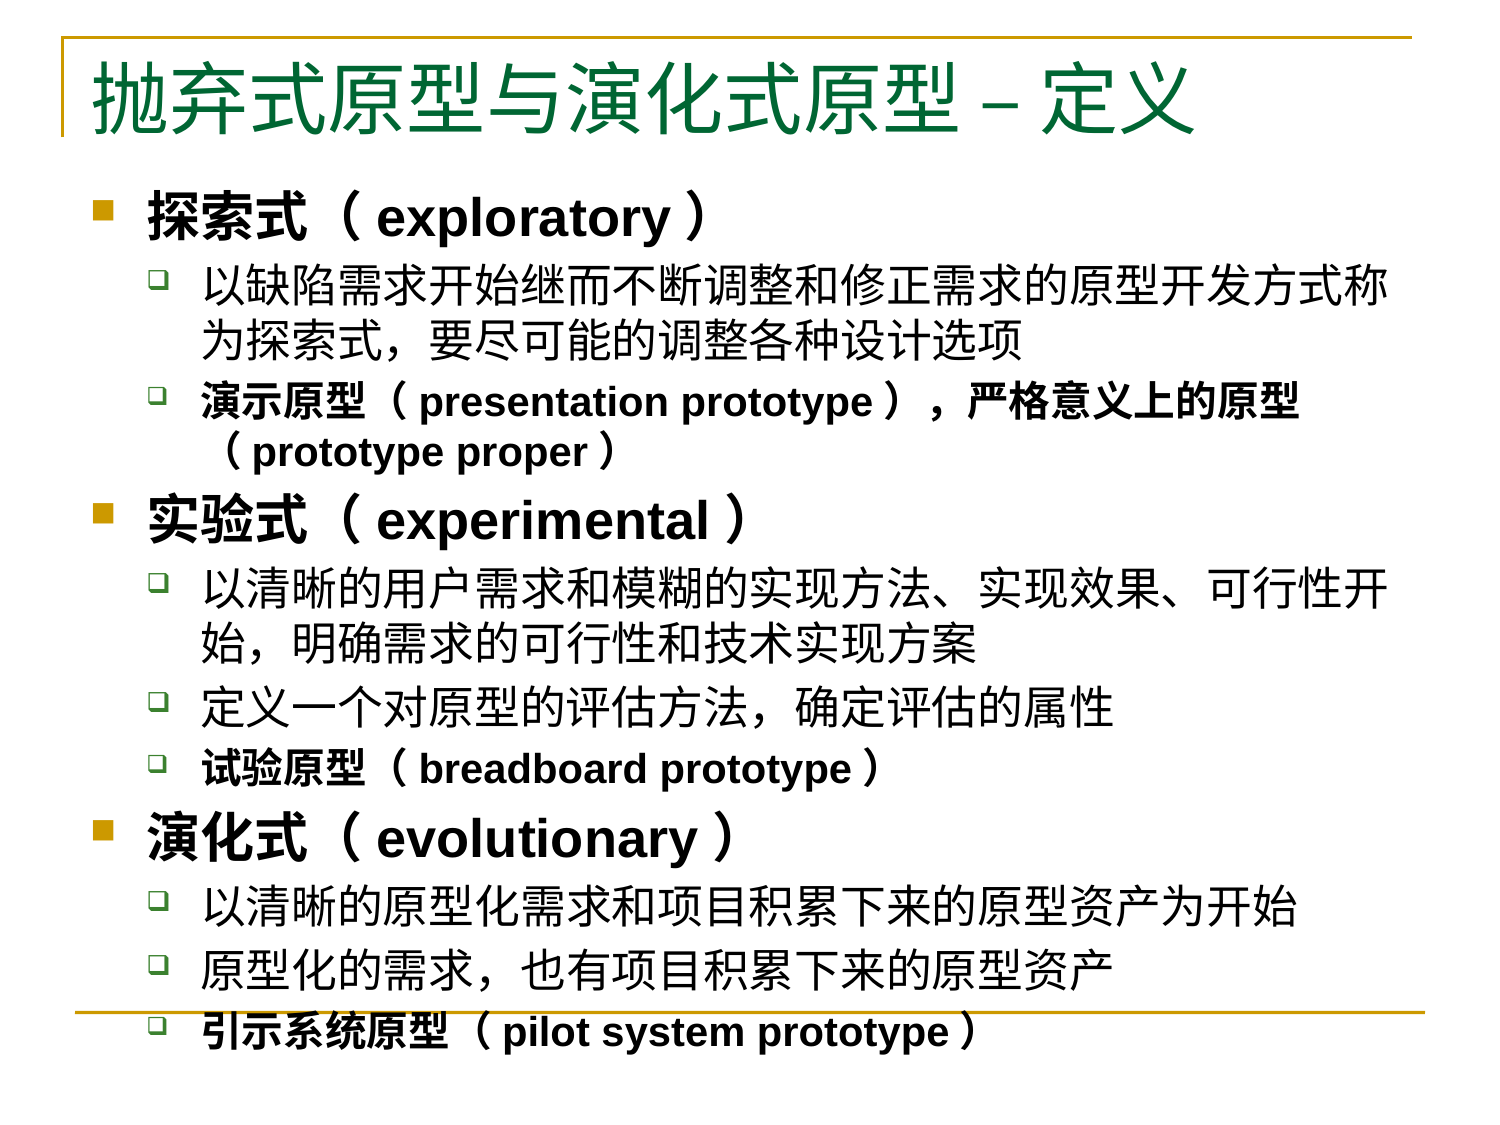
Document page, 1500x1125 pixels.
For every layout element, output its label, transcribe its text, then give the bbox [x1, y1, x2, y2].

title 抛弃式原型与演化式原型 – 定义 [75, 41, 1425, 174]
list 探索式（exploratory） 以缺陷需求开始继而不断调整和修正需求的原型开发方式称为探索式，要尽可能的调整各种设计选项 演示原型（presentation prototype），严格意义上的原型（prototype proper） 实验式（experimental） 以清晰的用户需求和模糊的实现方法、实现效果、可行性开始，明确需求的可行性和技术实现方案 定义一个对原型的评估方法，确定评估的属性 试验原型（breadboard prototype） 演化式（evolutionary） 以清晰的原型化需求和项目积累下来的原型资产为开始 原型化的需求，也有项目积累下来的原型资产 引示系统原型（pilot system prototype） [75, 174, 1425, 1006]
